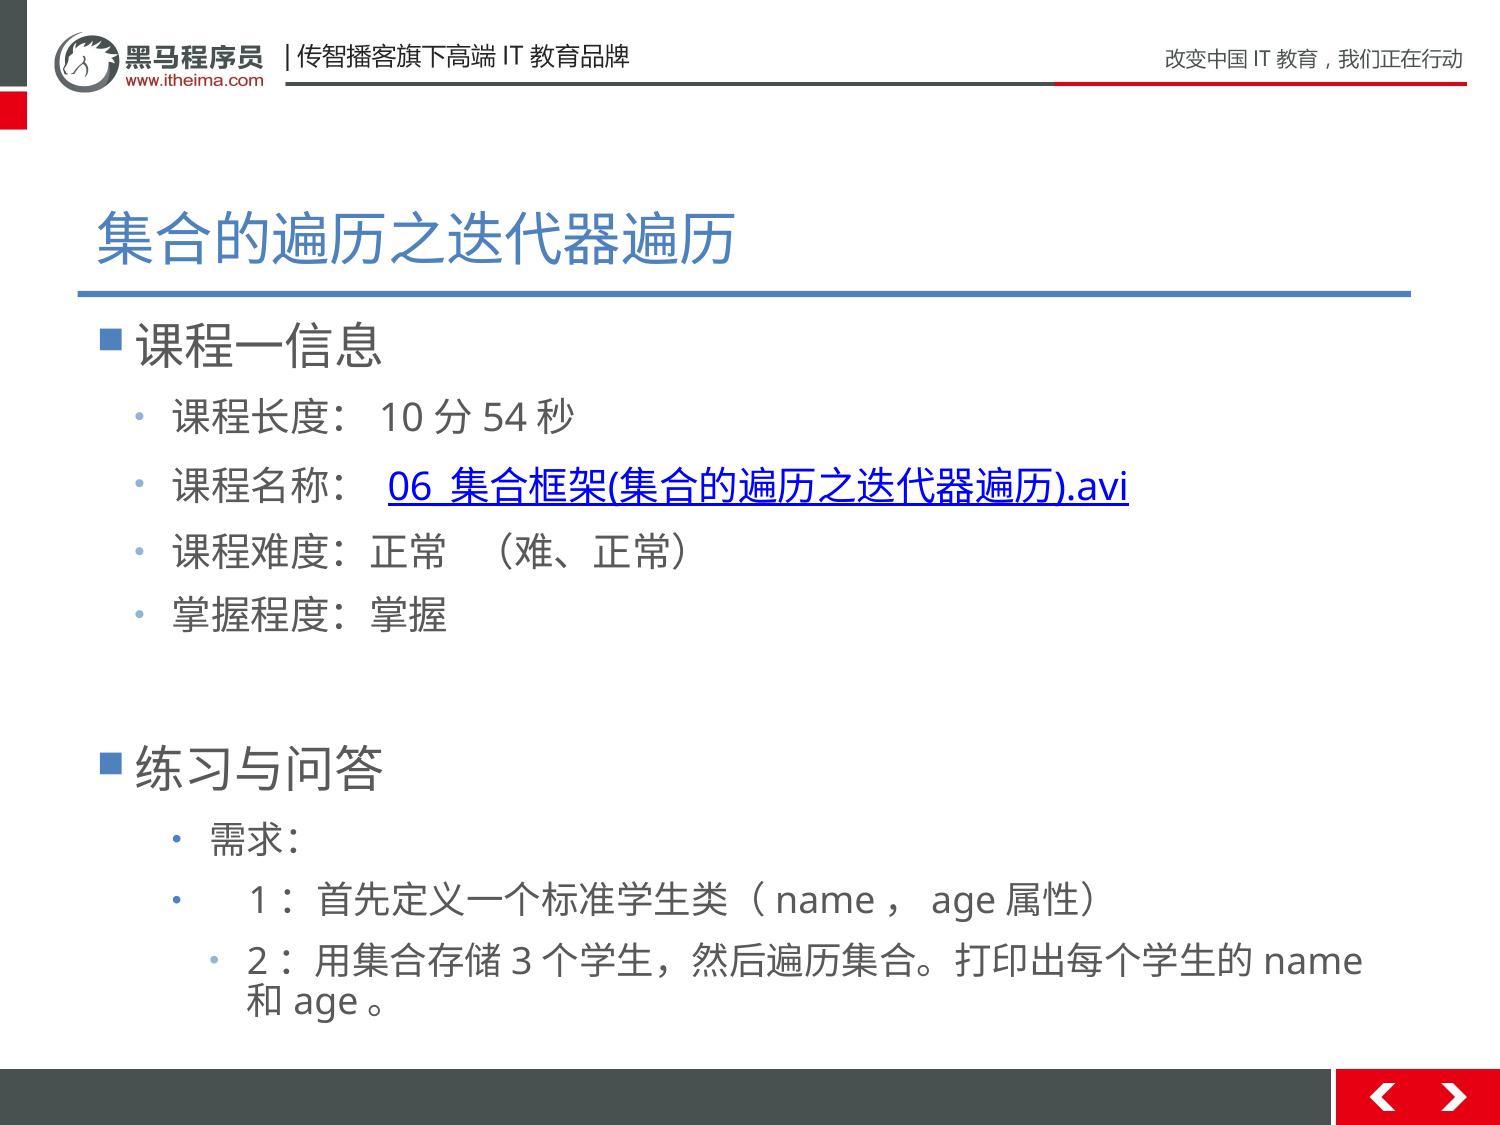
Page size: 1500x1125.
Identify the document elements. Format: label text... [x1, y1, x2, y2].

list 课程一信息 课程长度：10分54秒 课程名称： 06_集合框架(集合的遍历之迭代器遍历).avi 课程难度：正常 （难、正常） 掌握程度：掌握 练习与问答 需求： 1：首先定义一个标准学生类（name，age属性） 2：用集合存储3个学生，然后遍历集合。打印出每个学生的name和age。 [81, 313, 1416, 1078]
picture [0, 0, 1500, 1125]
title 集合的遍历之迭代器遍历 [81, 162, 1416, 280]
